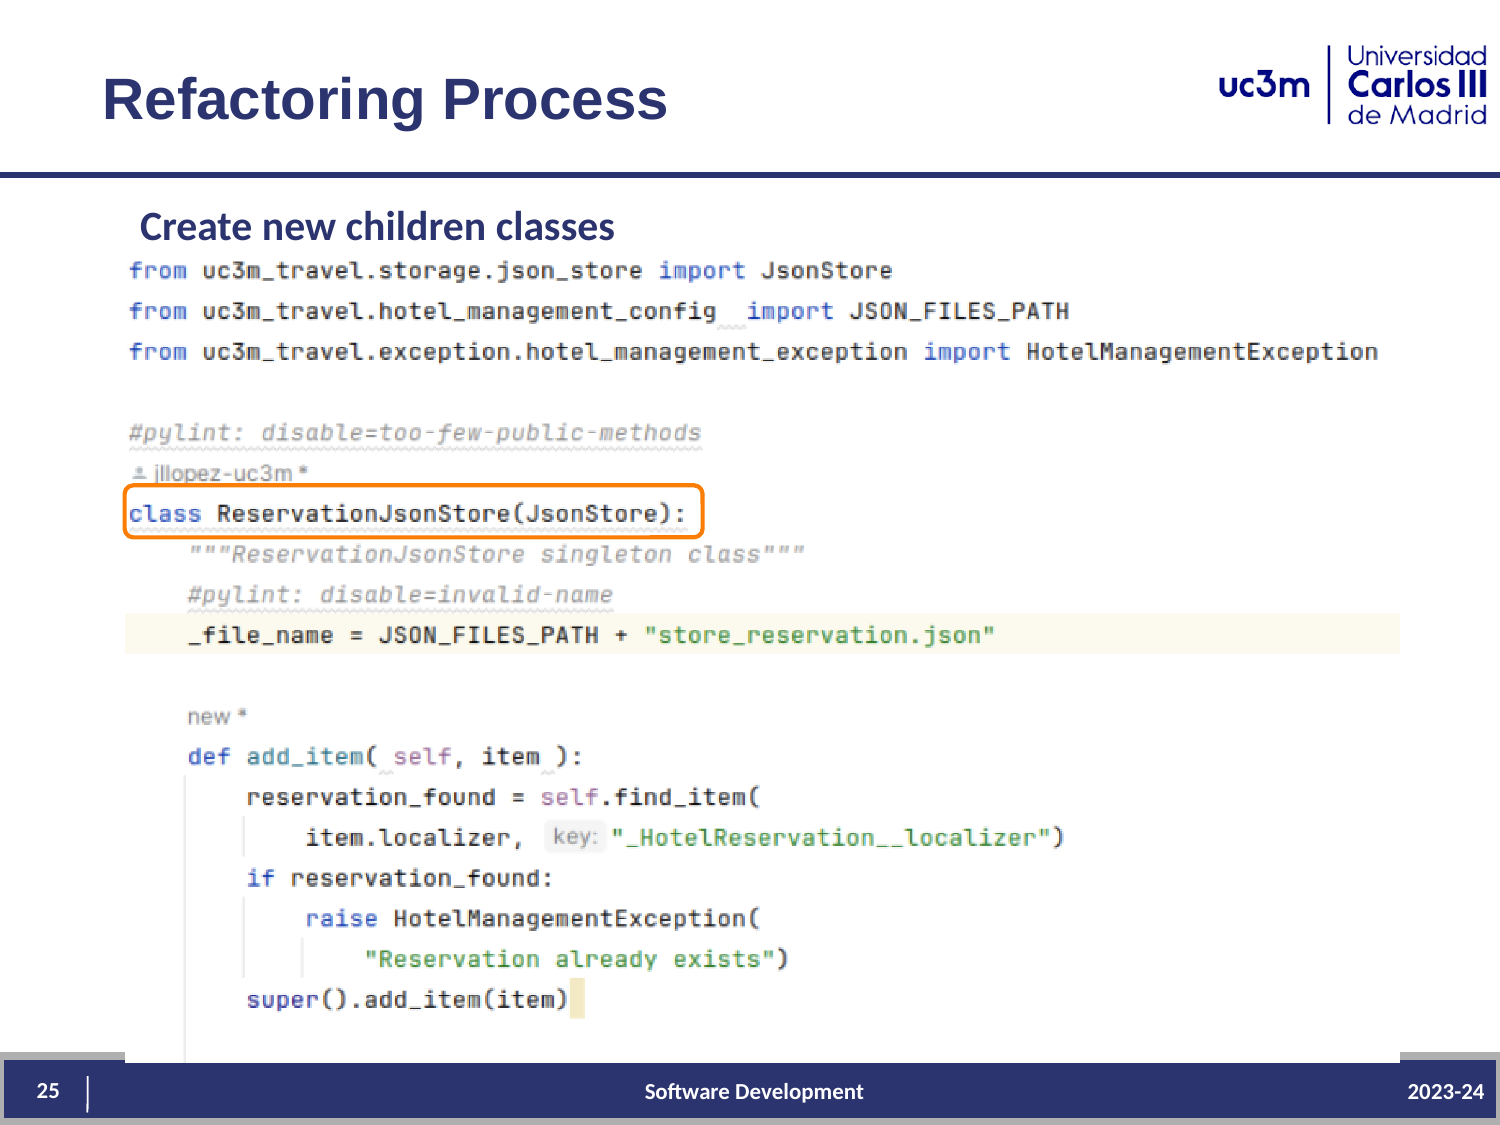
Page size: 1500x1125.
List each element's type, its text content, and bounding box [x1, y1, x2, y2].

list Create new children classes [87, 197, 1400, 250]
slide_number 2023-24 [997, 1067, 1500, 1114]
picture [124, 253, 1401, 1064]
slide_number Software Development [9, 1067, 997, 1114]
picture [1205, 37, 1500, 132]
title Refactoring Process [87, 37, 1163, 155]
